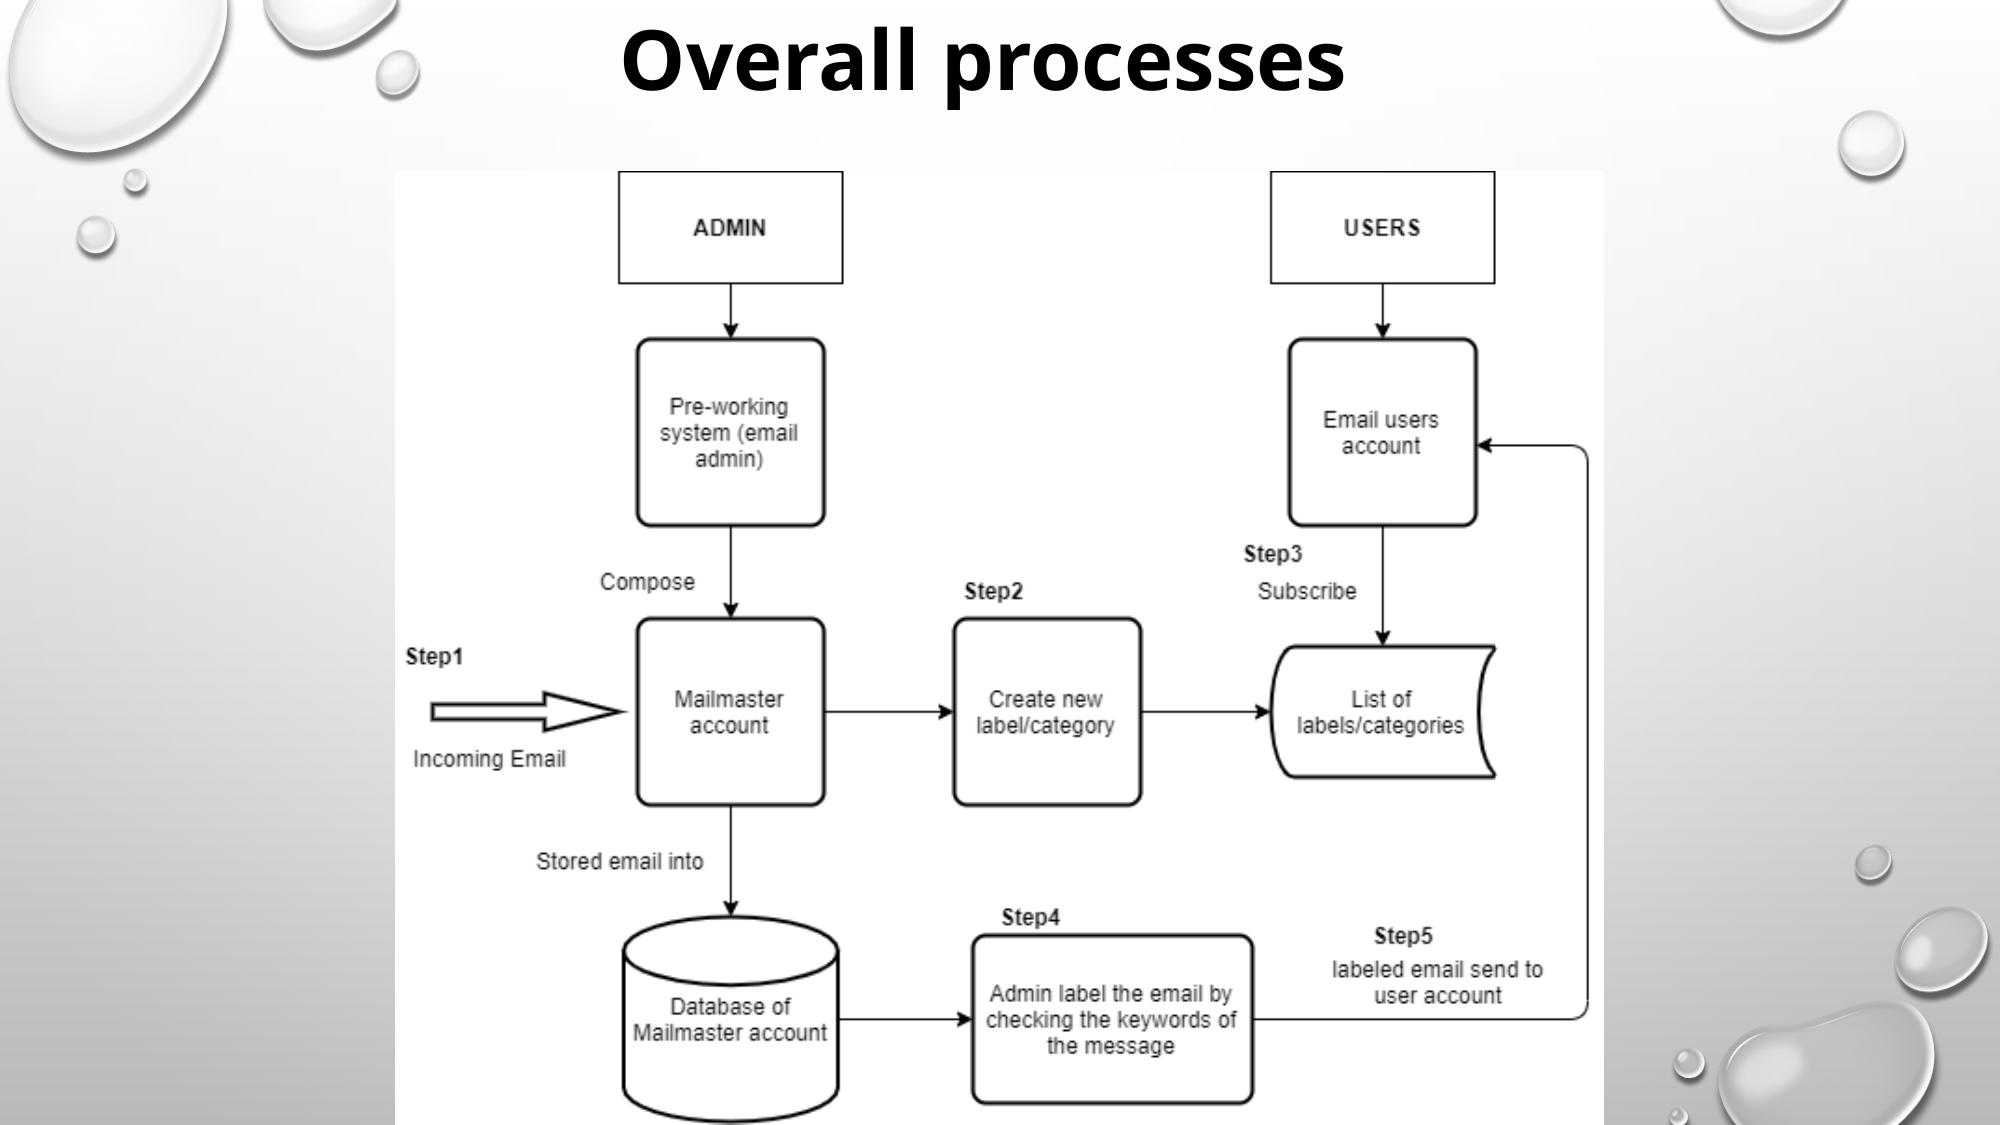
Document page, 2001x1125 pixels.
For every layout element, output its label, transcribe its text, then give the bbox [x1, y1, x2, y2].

picture [0, 0, 2000, 1125]
text_box Overall processes [604, 0, 1363, 115]
